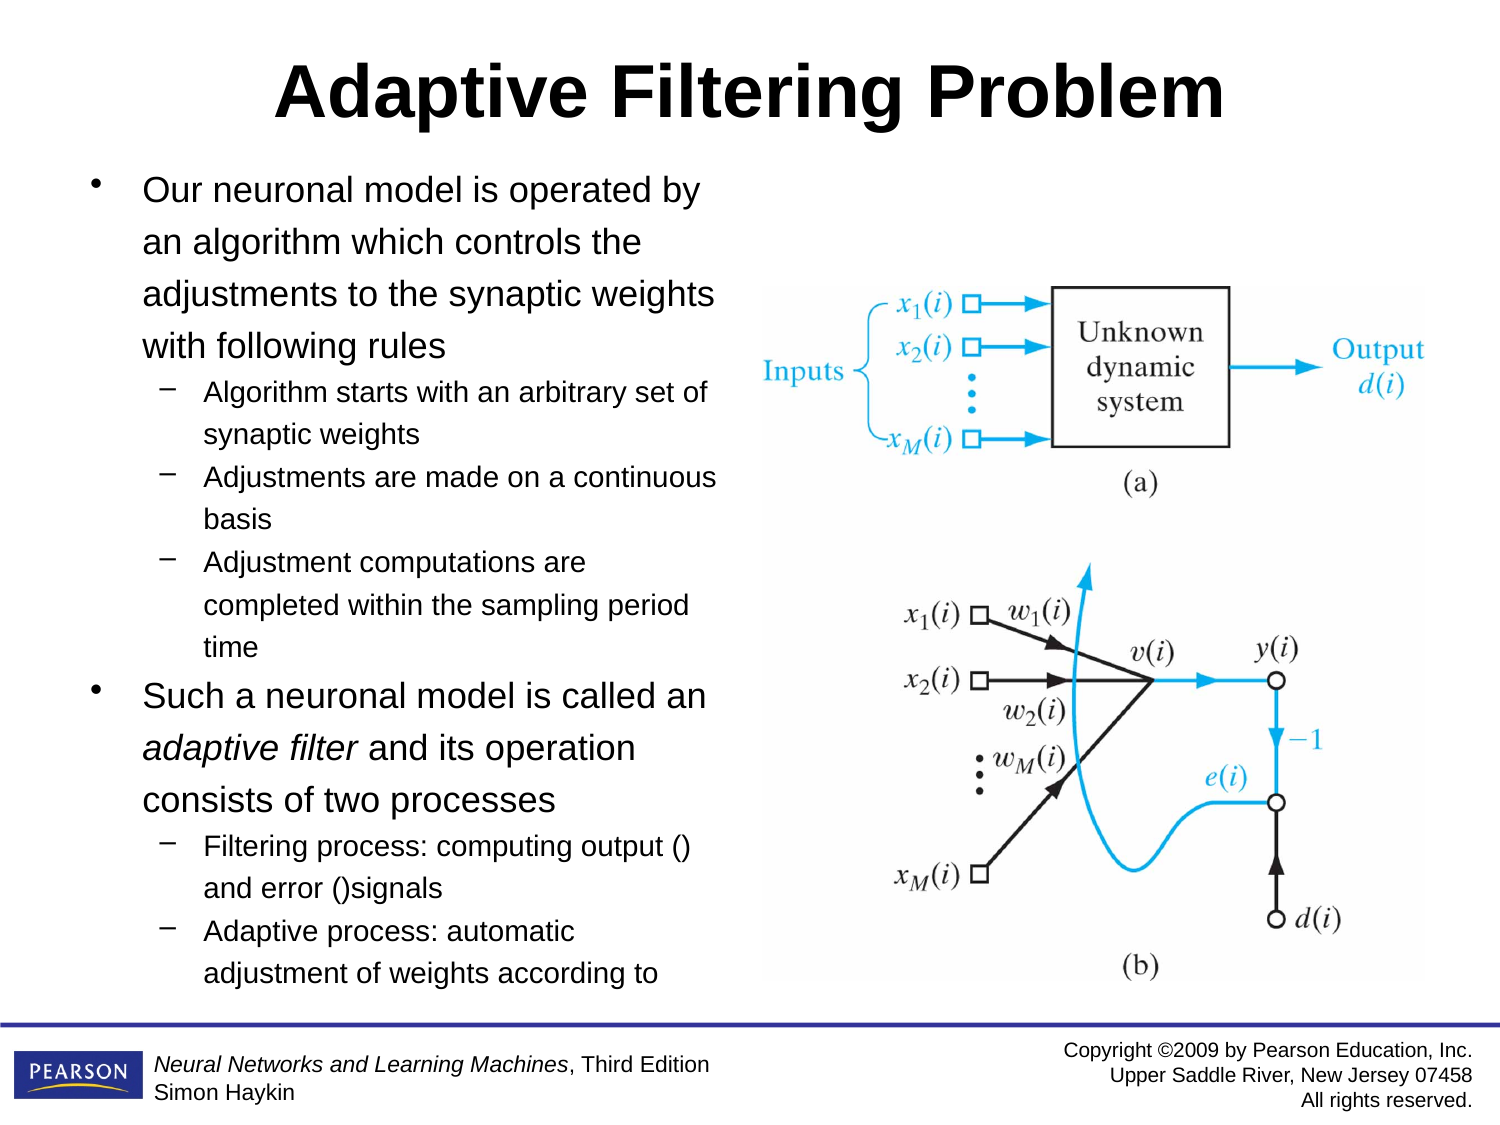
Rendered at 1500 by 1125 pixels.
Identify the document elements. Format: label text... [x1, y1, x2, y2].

title Adaptive Filtering Problem [75, 50, 1425, 125]
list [762, 286, 1426, 982]
picture [12, 1049, 144, 1100]
